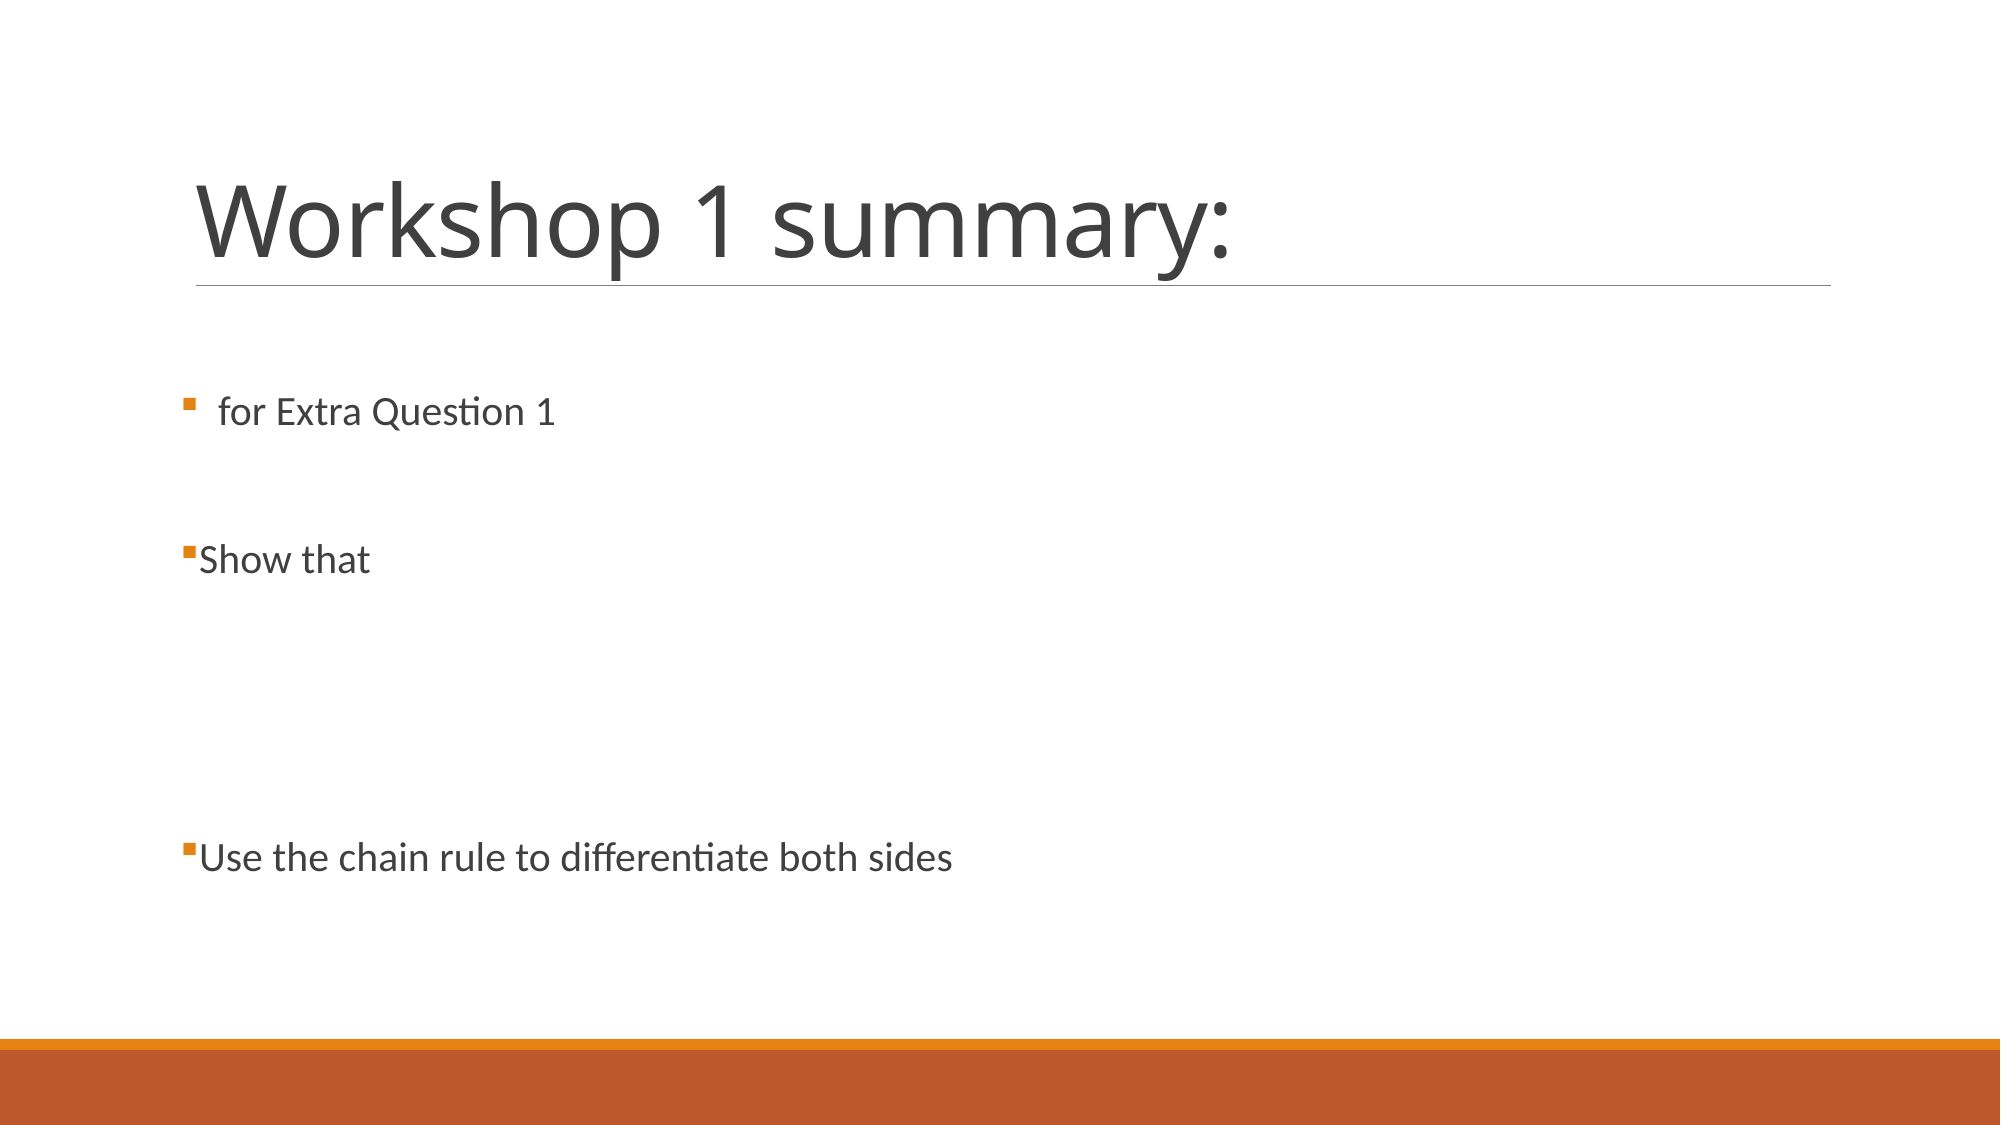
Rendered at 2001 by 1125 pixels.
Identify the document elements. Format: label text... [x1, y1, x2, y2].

title Workshop 1 summary: [180, 47, 1830, 285]
